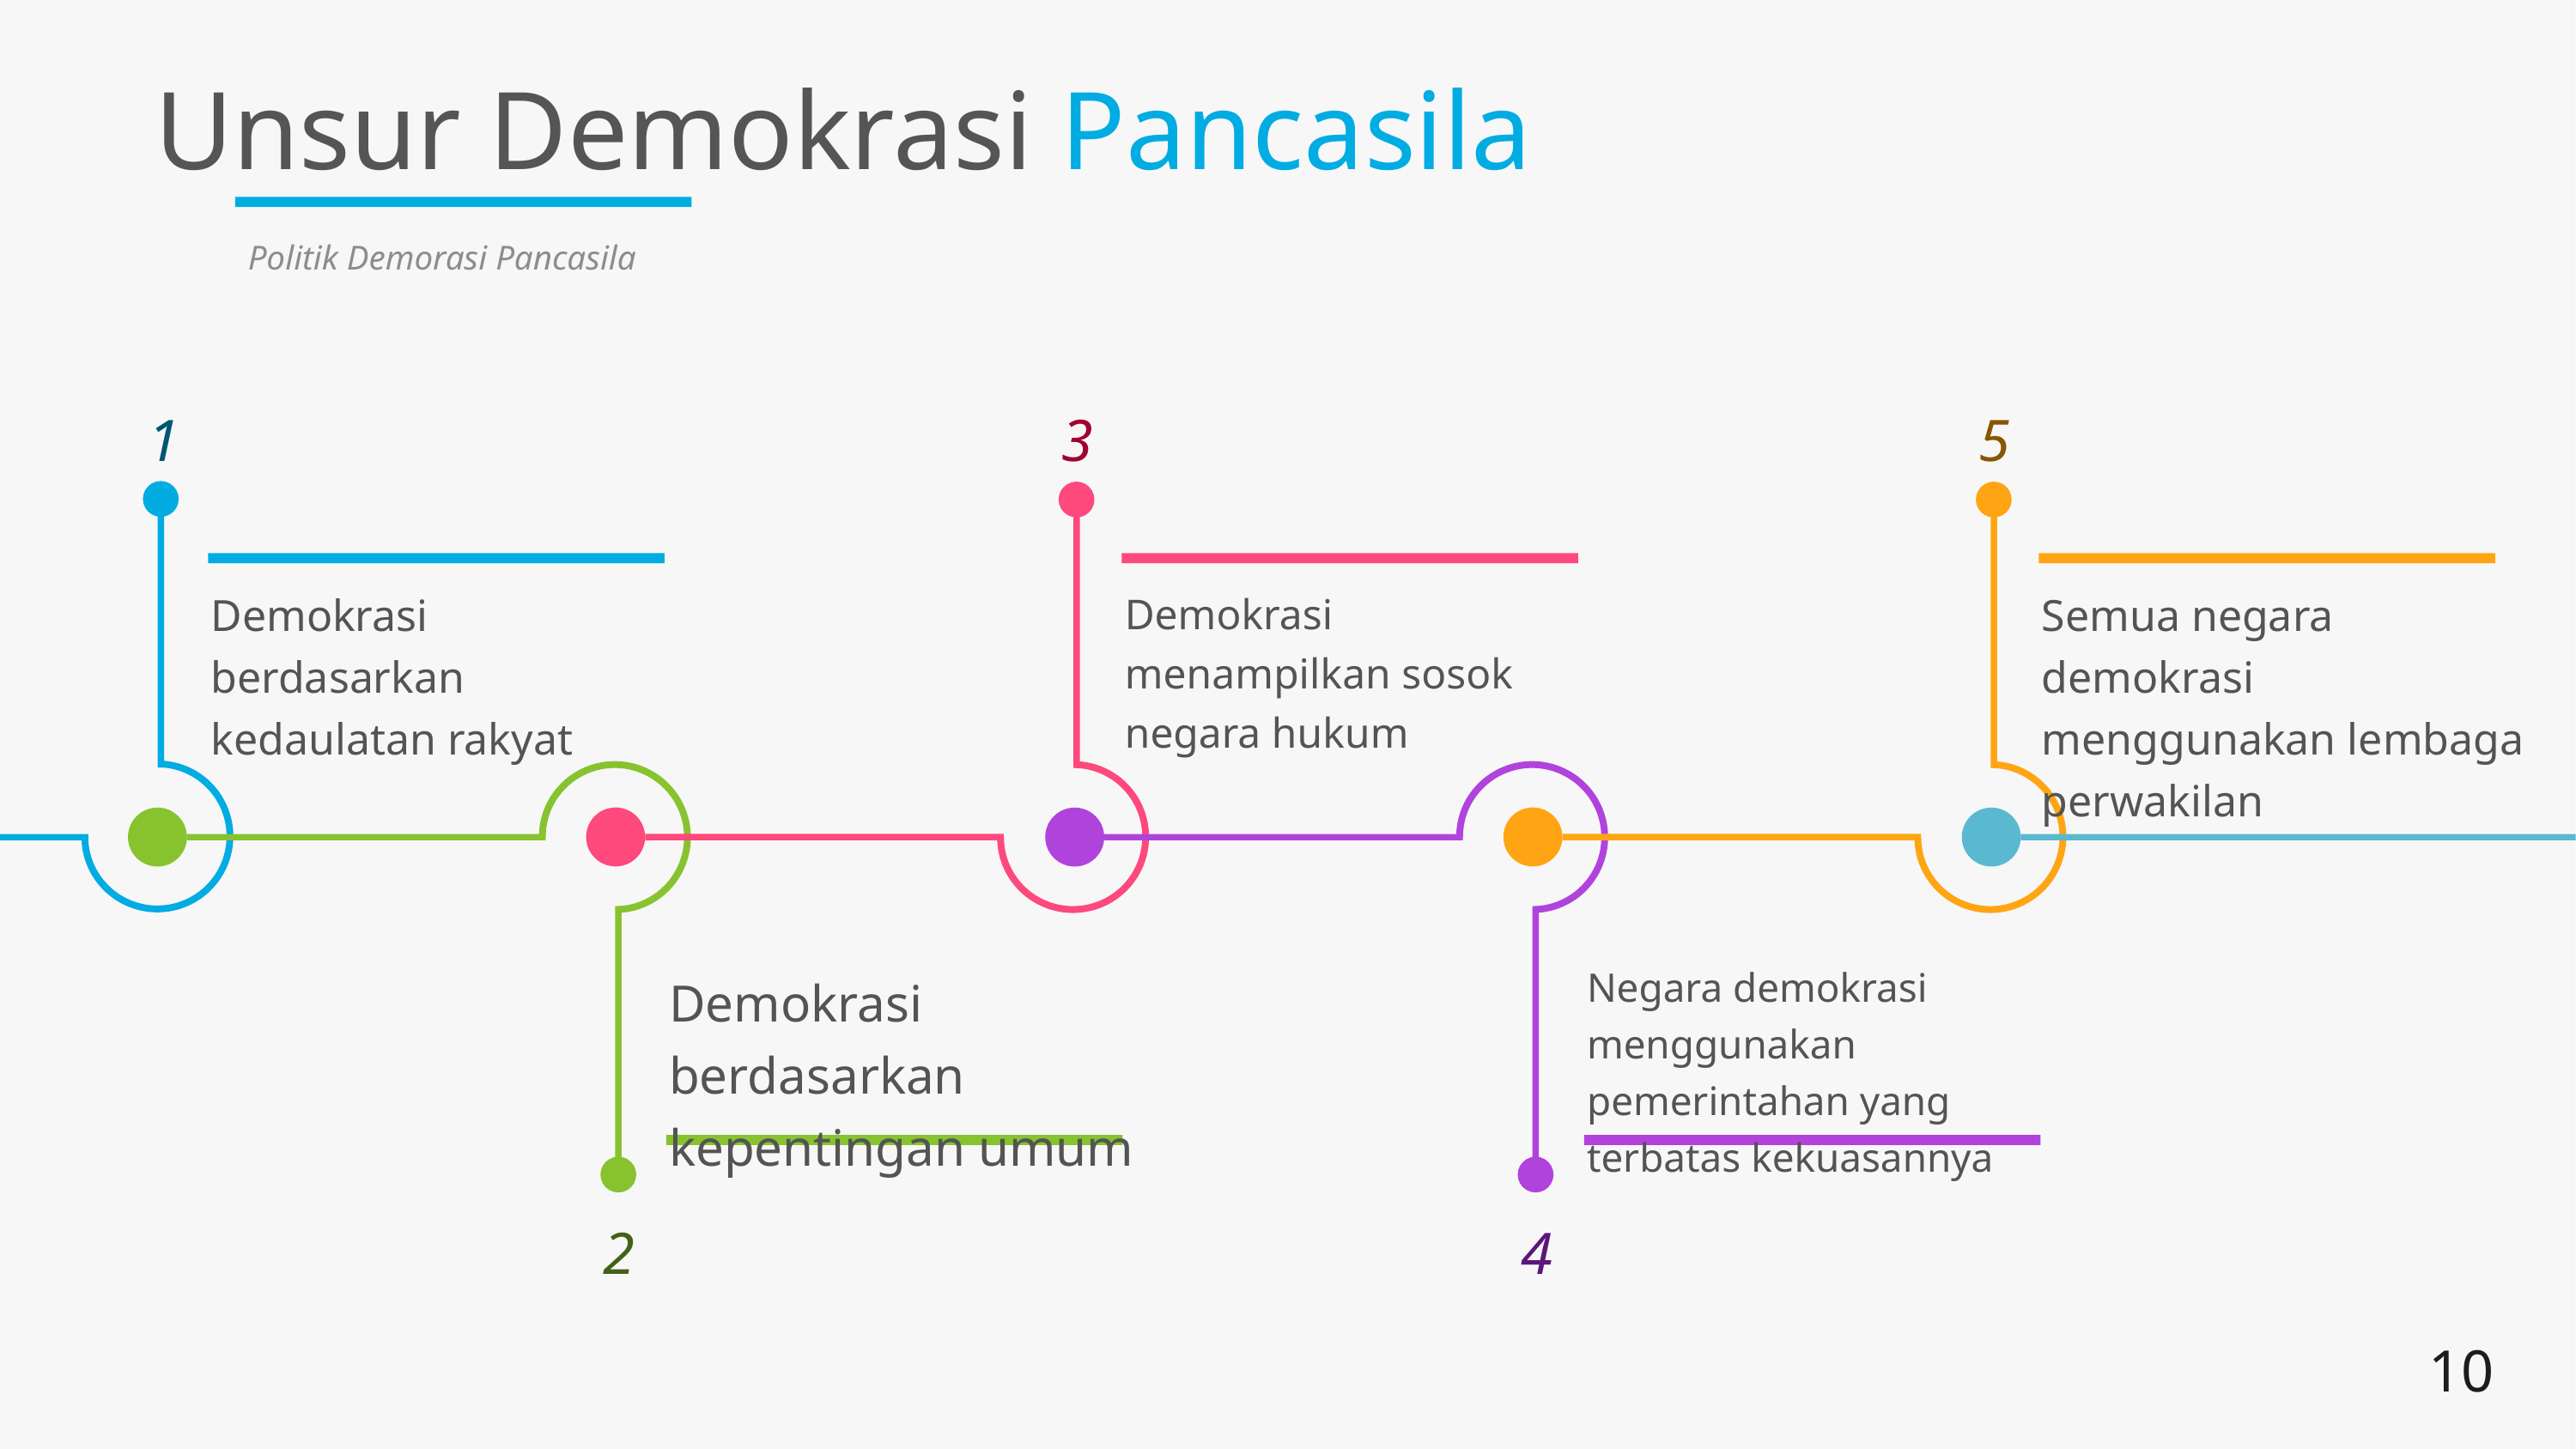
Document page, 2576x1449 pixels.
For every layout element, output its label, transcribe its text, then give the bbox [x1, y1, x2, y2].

list 2 [495, 1191, 742, 1294]
list 4 [1413, 1191, 1660, 1294]
slide_number 10 [2415, 1328, 2568, 1406]
list Demokrasi berdasarkan kepentingan umum [646, 948, 1232, 1123]
list Politik Demorasi Pancasila [224, 217, 2244, 288]
list Semua negara demokrasi menggunakan lembaga perwakilan [2018, 567, 2576, 741]
list 1 [40, 379, 288, 481]
list Negara demokrasi menggunakan pemerintahan yang terbatas kekuasannya [1564, 942, 2118, 1116]
list Demokrasi menampilkan sosok negara hukum [1101, 567, 1620, 741]
list 5 [1871, 379, 2118, 481]
title Unsur Demokrasi Pancasila [131, 42, 2447, 212]
list Demokrasi berdasarkan kedaulatan rakyat [187, 567, 707, 741]
list 3 [954, 379, 1201, 481]
